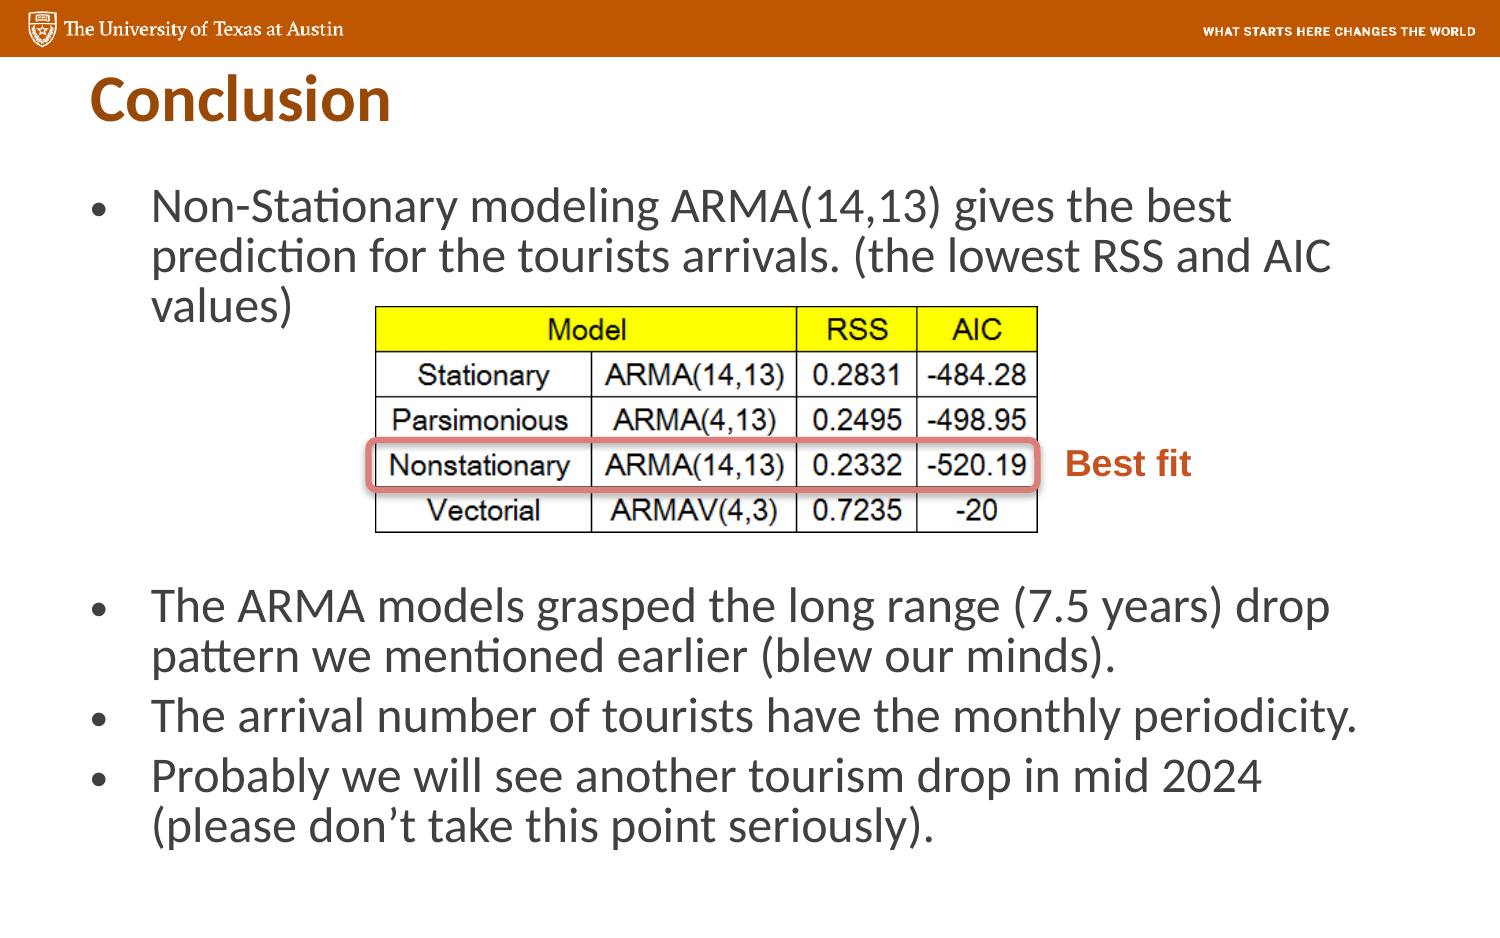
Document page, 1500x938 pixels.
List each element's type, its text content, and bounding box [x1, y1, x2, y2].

text_box Conclusion [74, 56, 1425, 155]
list Non-Stationary modeling ARMA(14,13) gives the best prediction for the tourists arrivals. (the lowest RSS and AIC values) The ARMA models grasped the long range (7.5 years) drop pattern we mentioned earlier (blew our minds). The arrival number of tourists have the monthly periodicity. Probably we will see another tourism drop in mid 2024 (please don’t take this point seriously). [75, 177, 1425, 919]
picture [0, 0, 1500, 938]
text_box Best fit [1050, 431, 1250, 491]
